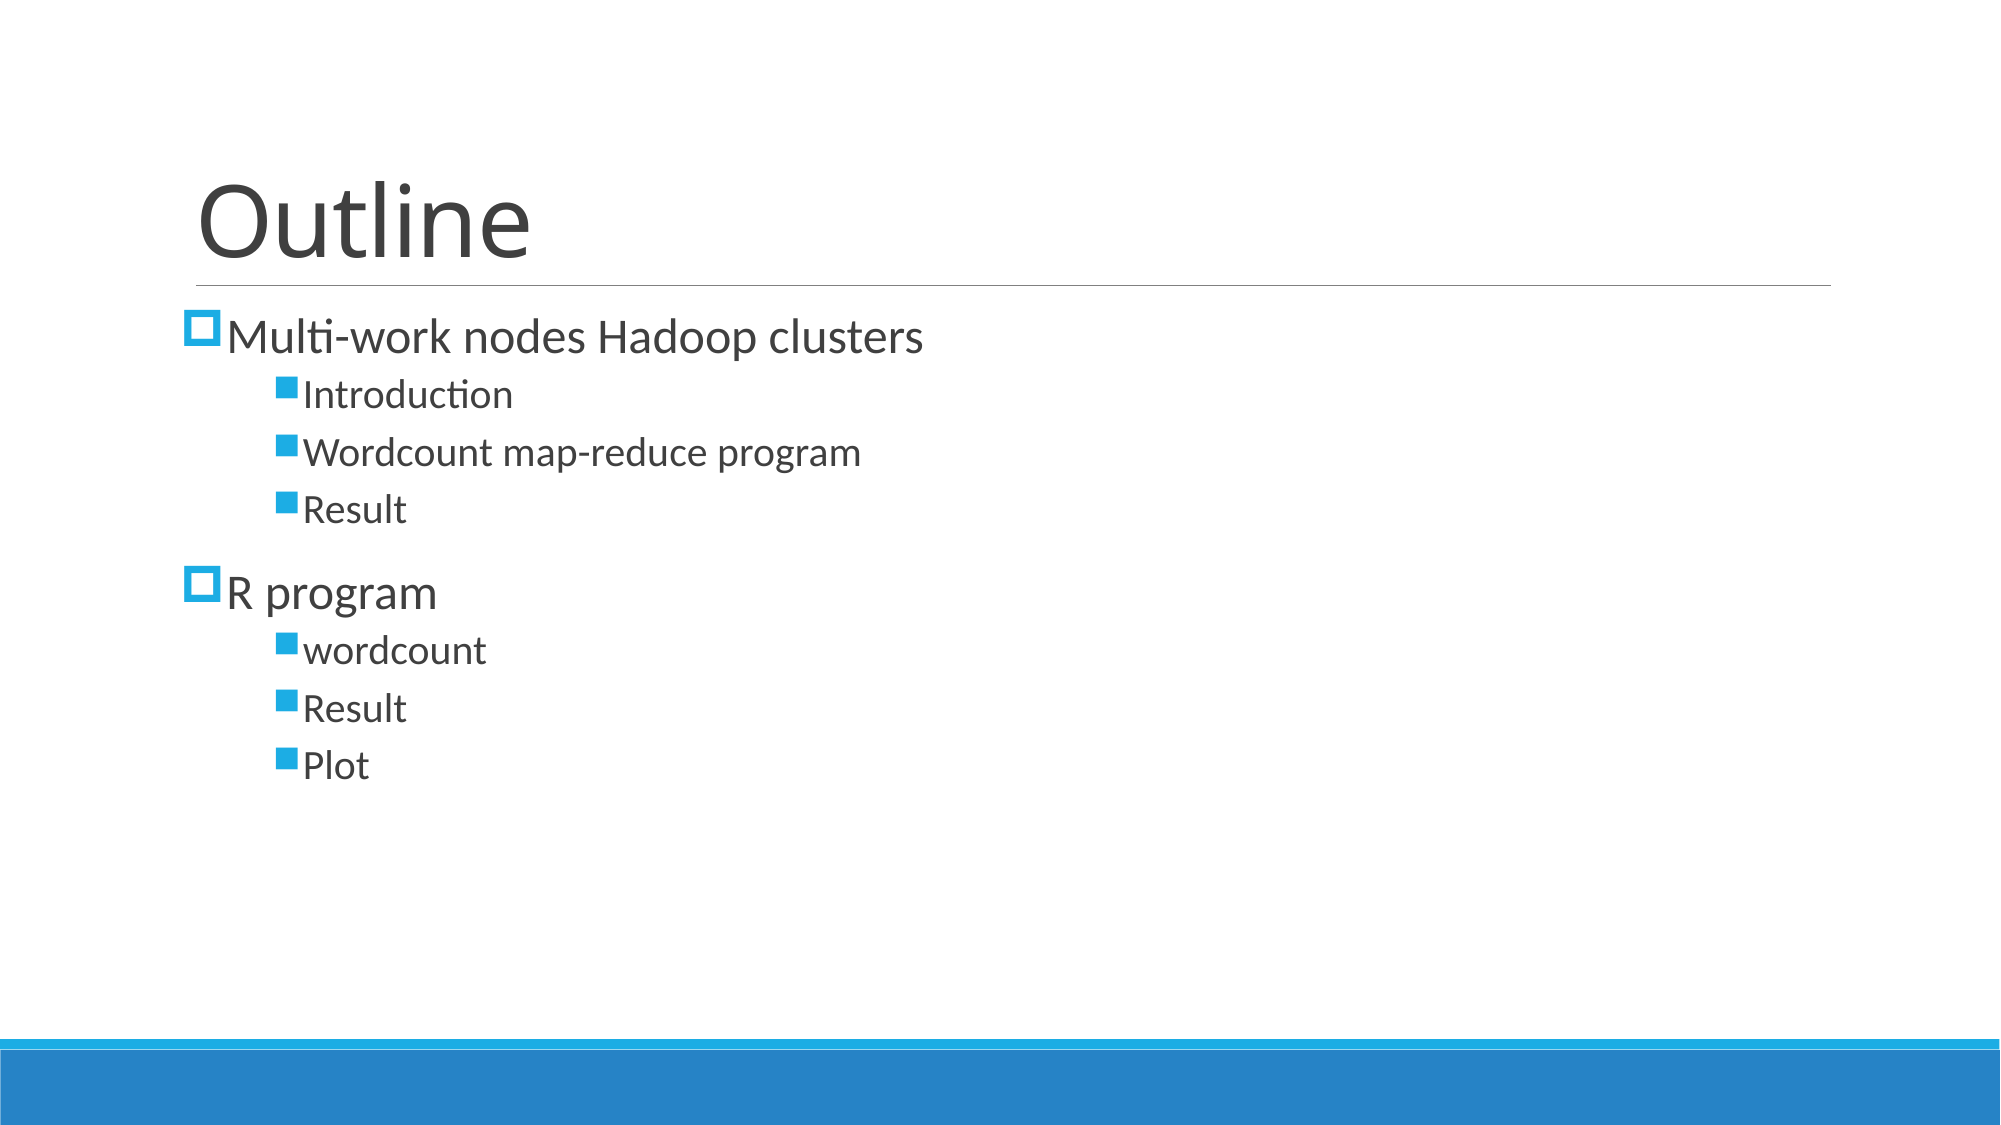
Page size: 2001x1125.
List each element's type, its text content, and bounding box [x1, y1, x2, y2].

title Outline [180, 47, 1830, 285]
list Multi-work nodes Hadoop clusters Introduction Wordcount map-reduce program Result R program wordcount Result Plot [180, 302, 1830, 963]
